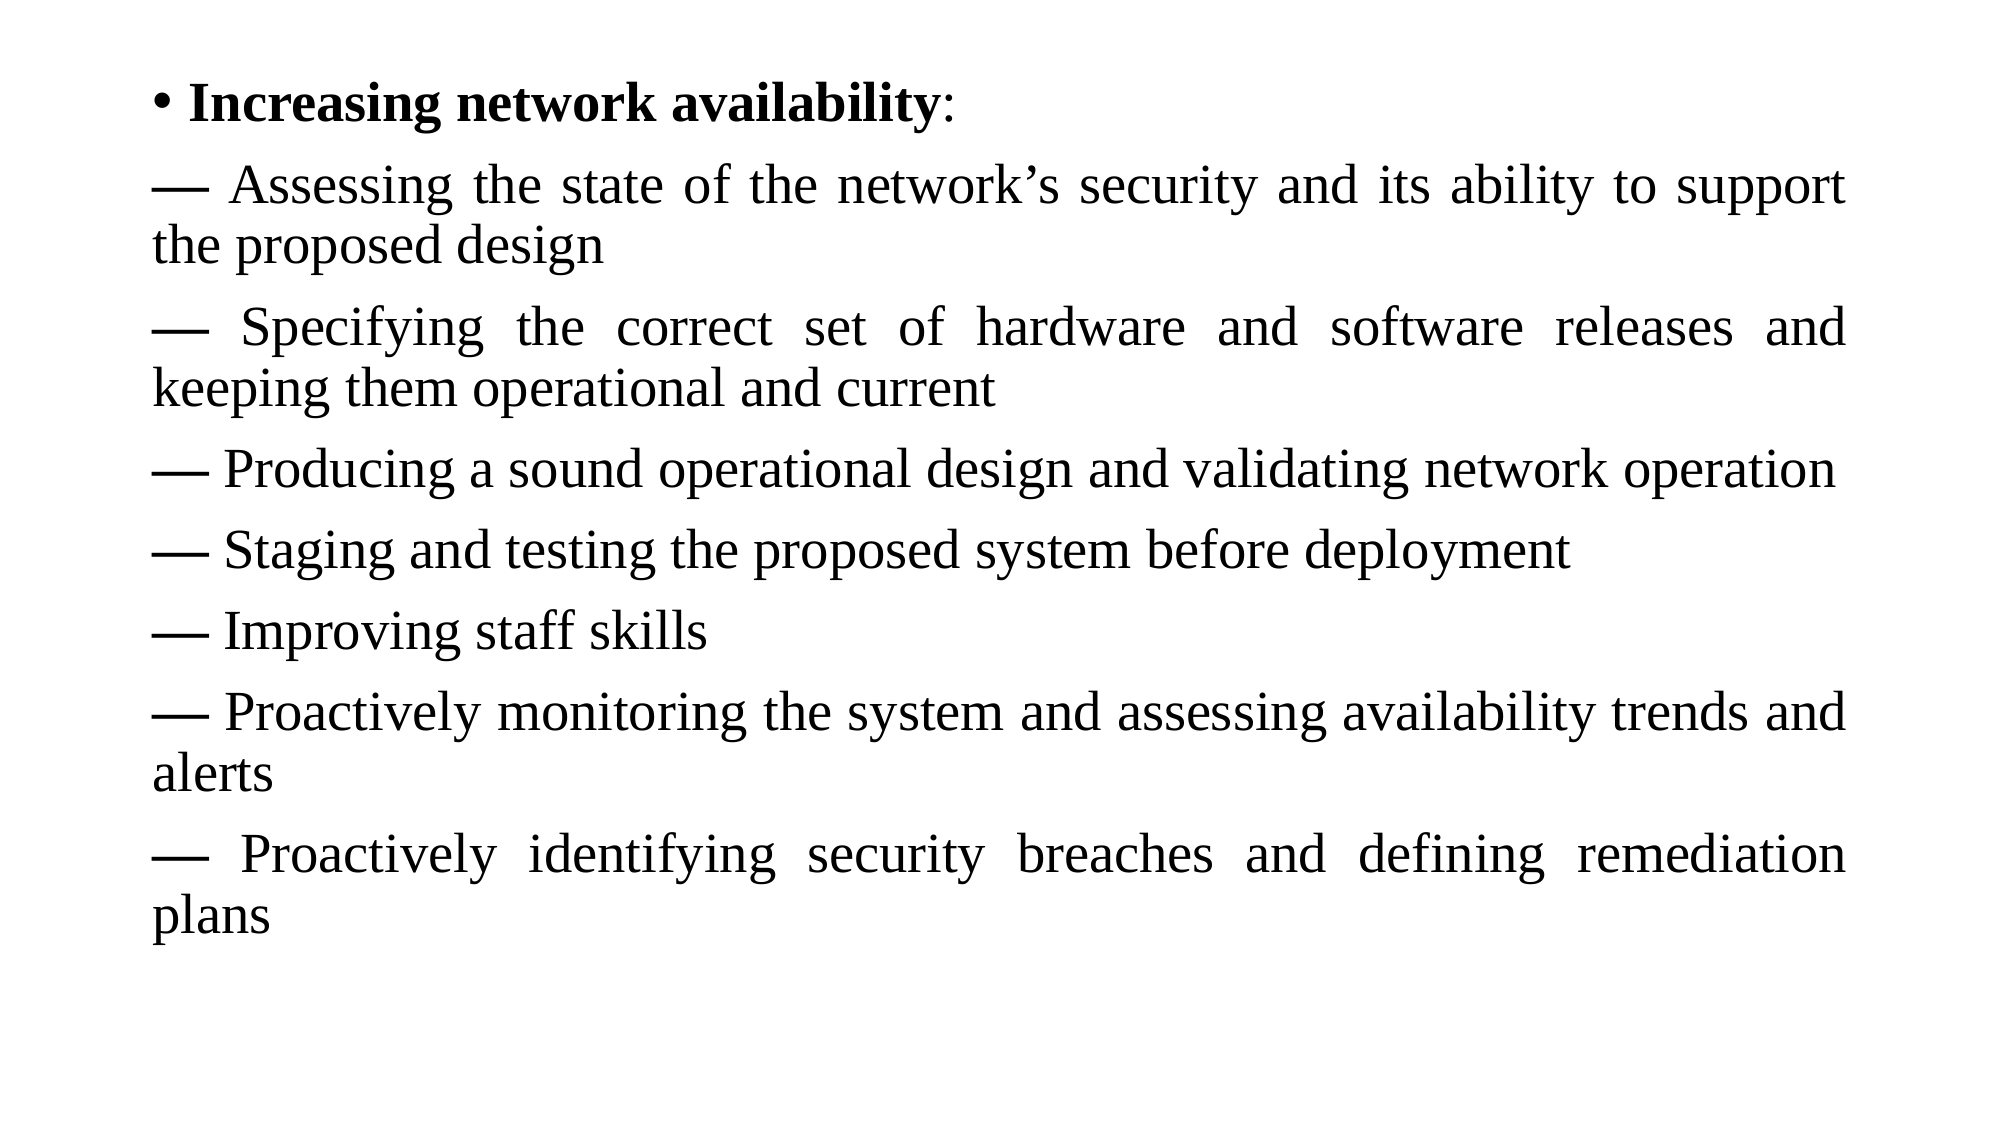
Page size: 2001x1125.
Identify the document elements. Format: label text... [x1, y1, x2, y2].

list Increasing network availability: — Assessing the state of the network’s security and its ability to support the proposed design — Specifying the correct set of hardware and software releases and keeping them operational and current — Producing a sound operational design and validating network operation — Staging and testing the proposed system before deployment — Improving staff skills — Proactively monitoring the system and assessing availability trends and alerts — Proactively identifying security breaches and defining remediation plans [137, 65, 1863, 1014]
